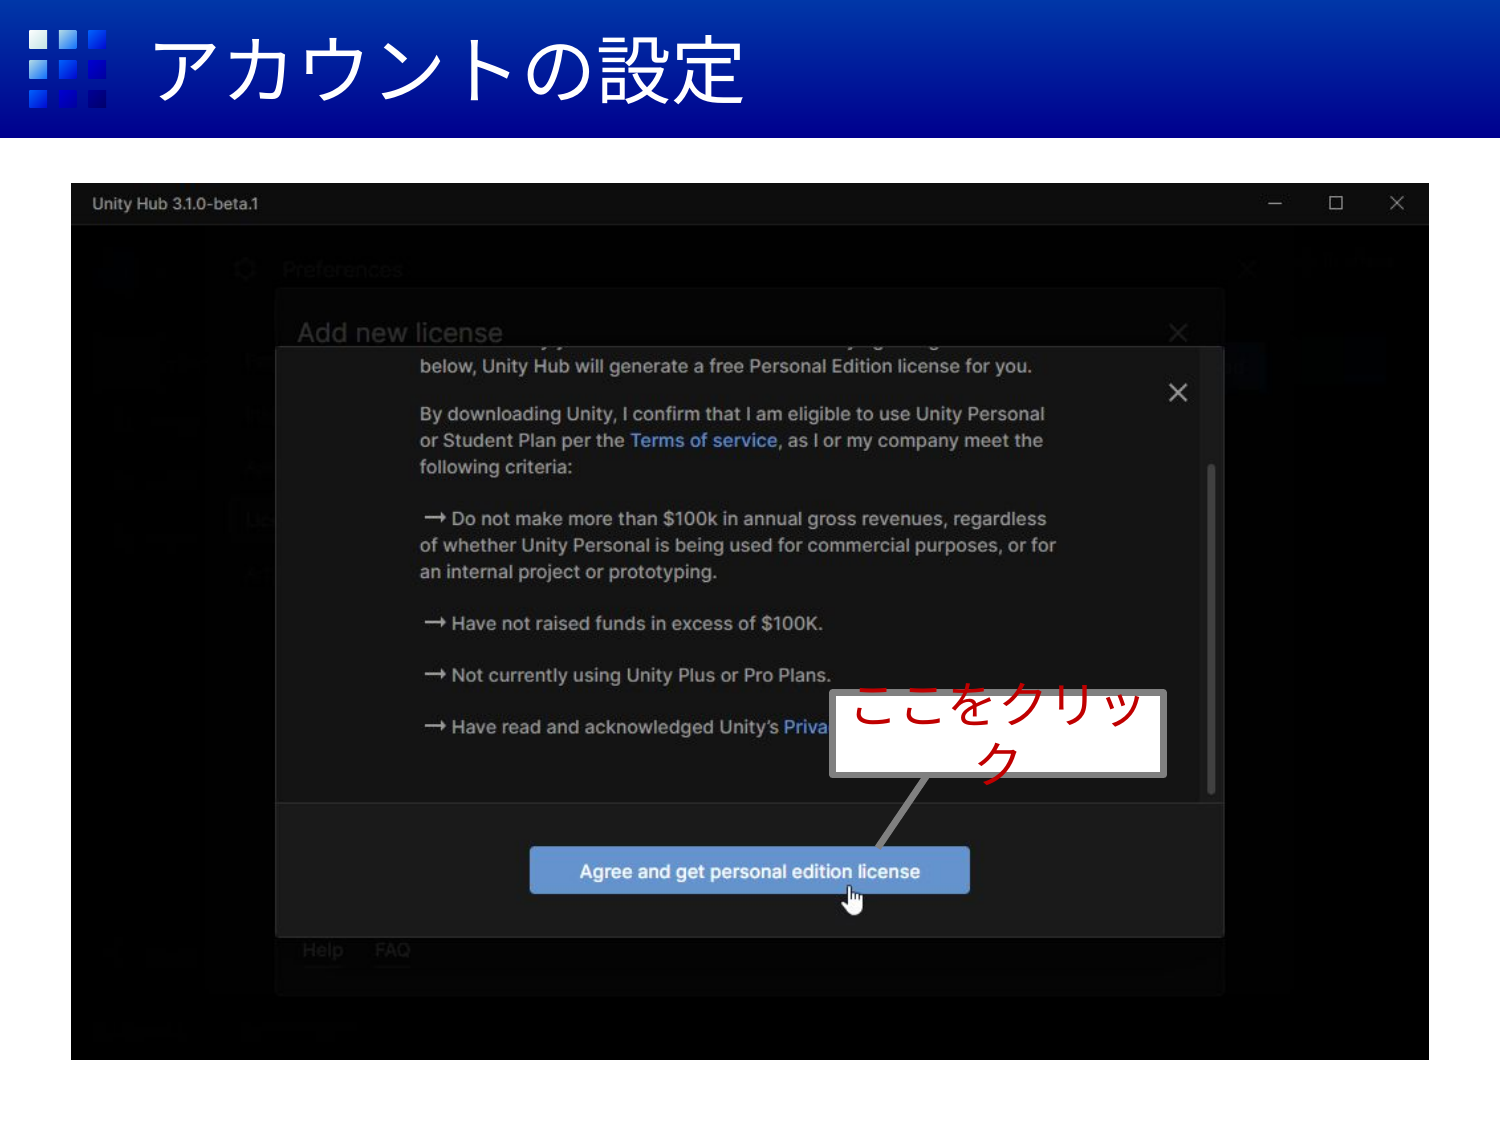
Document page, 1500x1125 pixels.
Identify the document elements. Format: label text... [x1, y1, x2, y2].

title アカウントの設定 [131, 21, 1455, 116]
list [71, 183, 1429, 1060]
